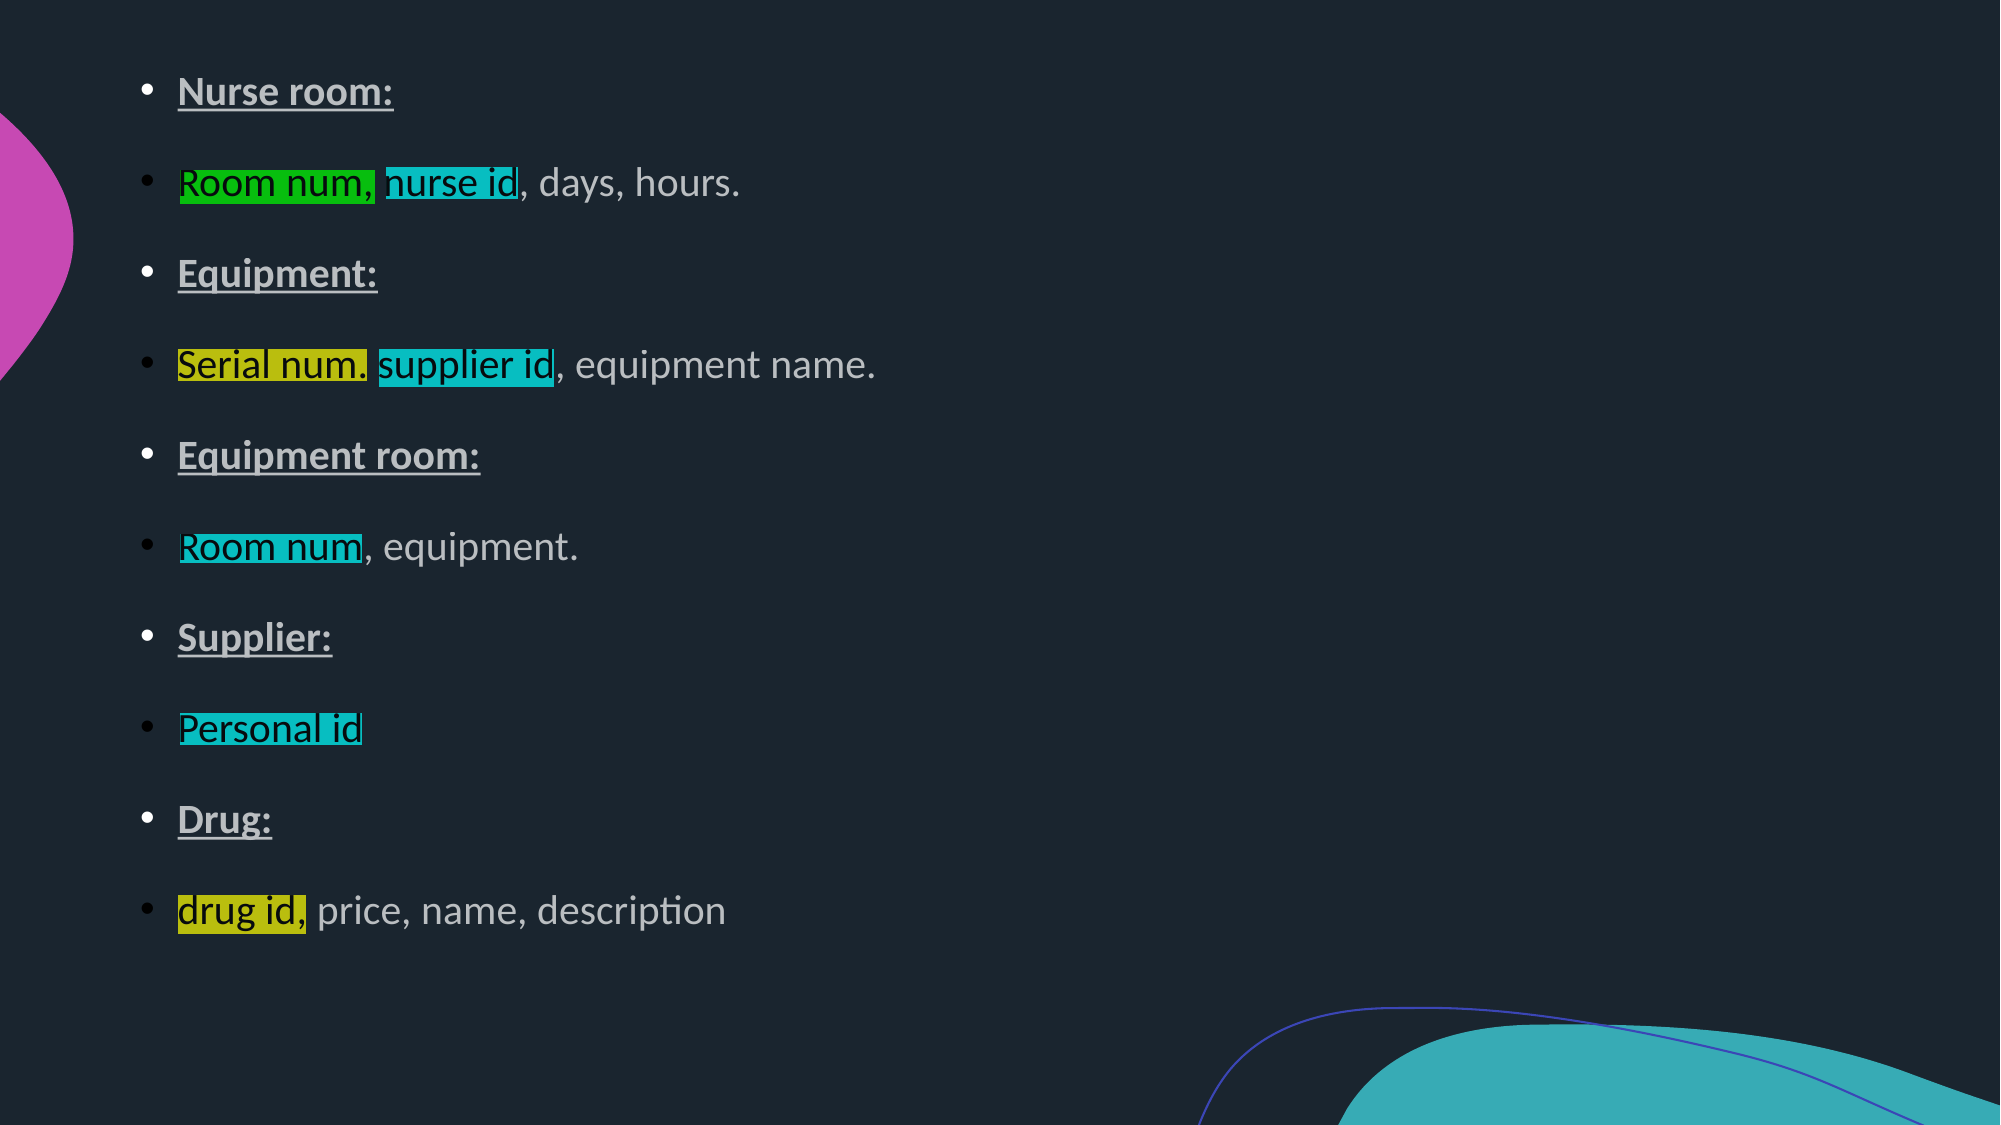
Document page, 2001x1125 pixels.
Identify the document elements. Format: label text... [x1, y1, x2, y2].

list Nurse room: Room num, nurse id, days, hours. Equipment: Serial num. supplier id, equipment name. Equipment room: Room num, equipment. Supplier: Personal id Drug: drug id, price, name, description [125, 53, 1875, 1025]
